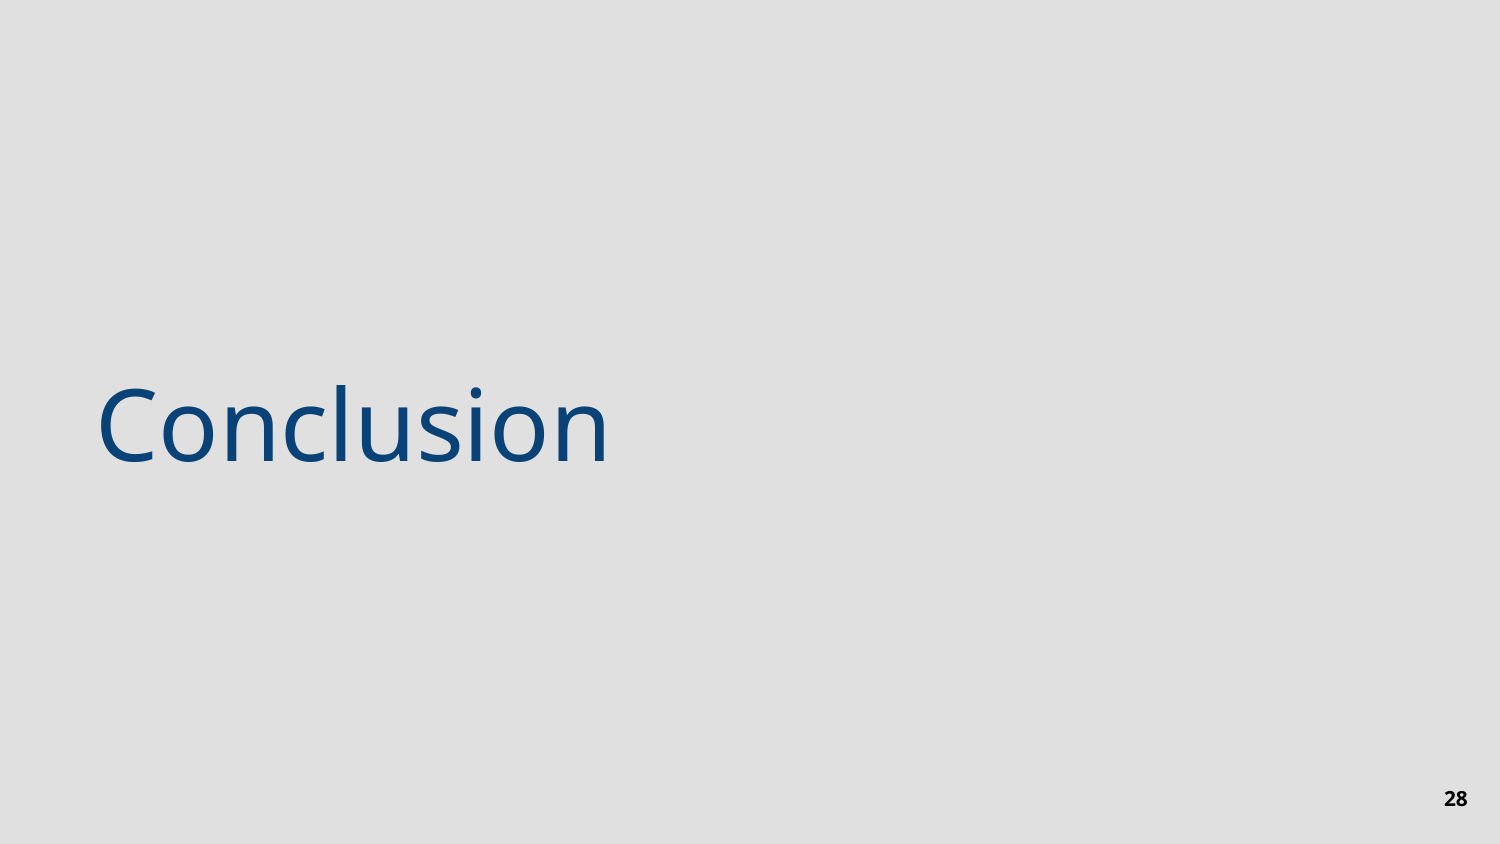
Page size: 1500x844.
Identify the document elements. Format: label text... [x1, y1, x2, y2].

slide_number ‹#› [1392, 767, 1483, 833]
title Conclusion [80, 86, 1183, 758]
